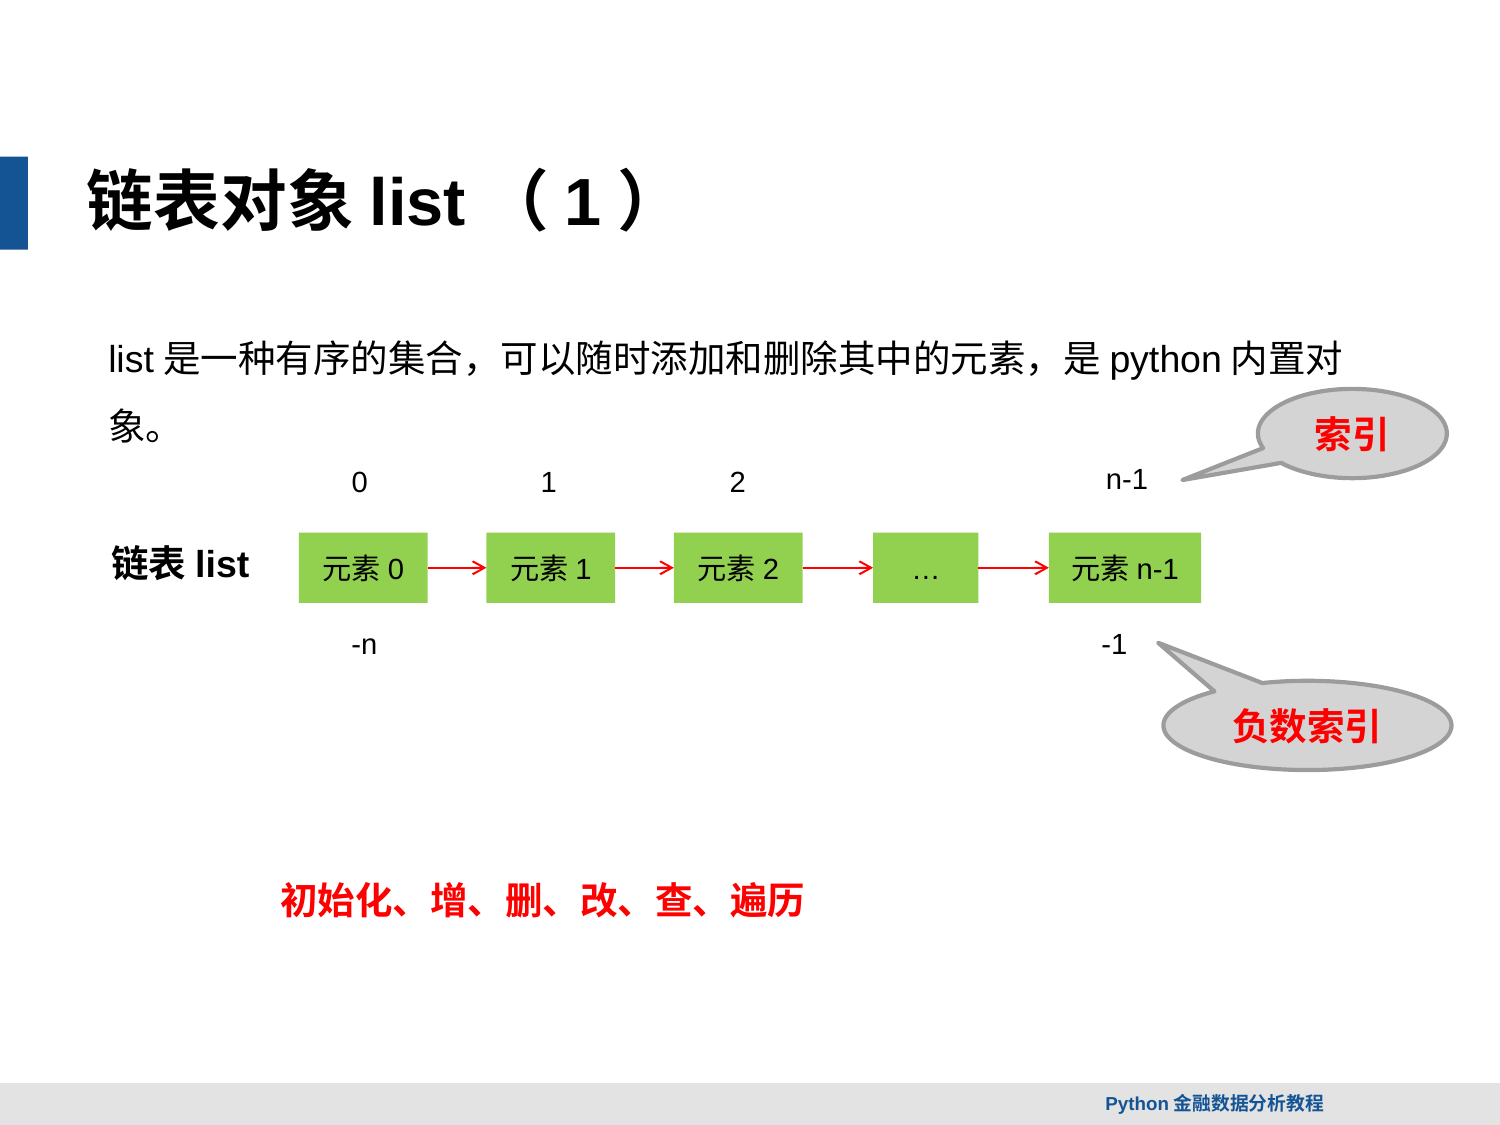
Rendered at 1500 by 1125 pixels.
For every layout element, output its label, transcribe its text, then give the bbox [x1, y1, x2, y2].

text_box 负数索引 [1161, 659, 1454, 773]
title 链表对象list（1） [71, 152, 1466, 246]
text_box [99, 452, 1202, 670]
text_box 索引 [1207, 386, 1449, 481]
text_box list是一种有序的集合，可以随时添加和删除其中的元素，是python内置对象。 [93, 305, 1395, 456]
footer Python金融数据分析教程 [1064, 1082, 1339, 1124]
text_box 初始化、增、删、改、查、遍历 [265, 869, 821, 930]
